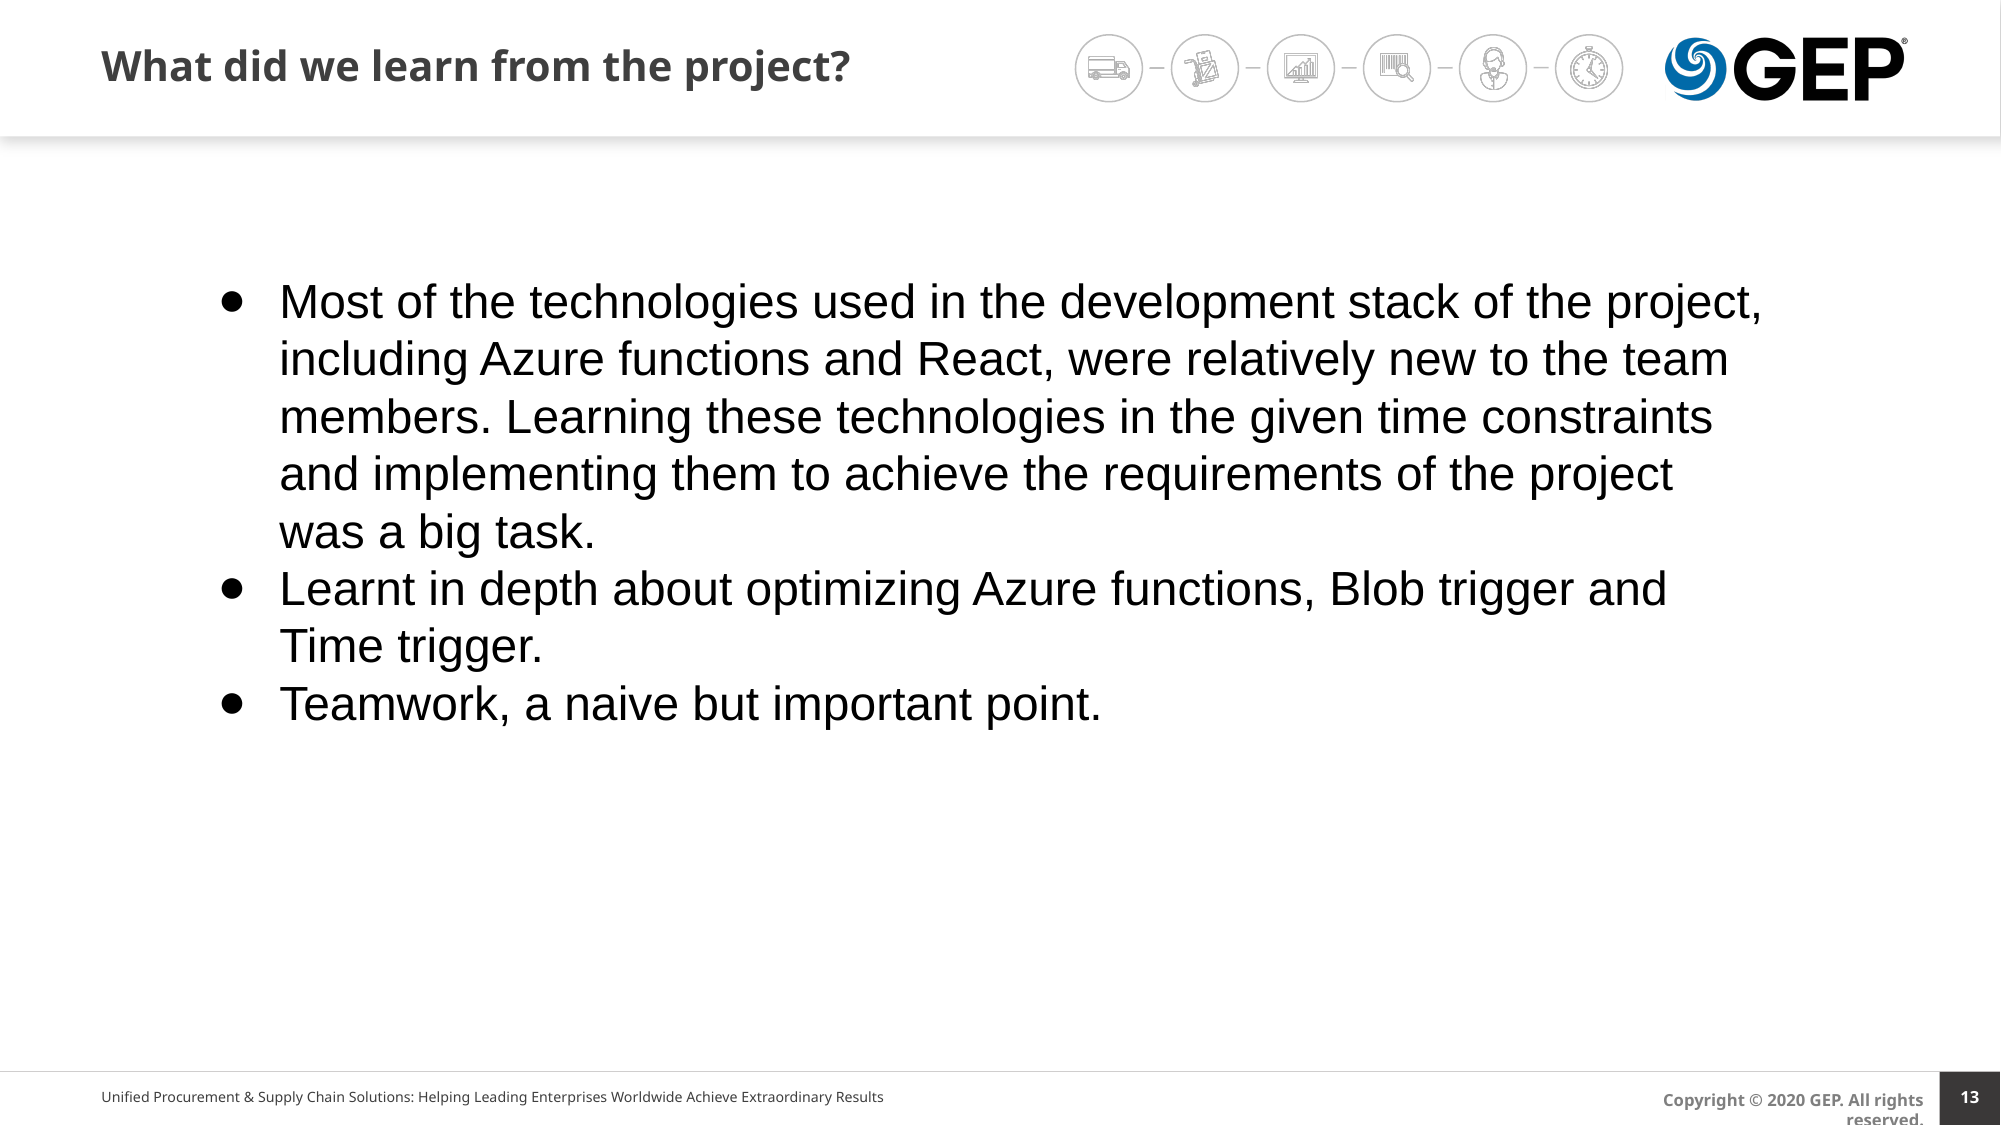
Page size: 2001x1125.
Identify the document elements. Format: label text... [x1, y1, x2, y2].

picture [1088, 56, 1130, 80]
picture [1284, 53, 1318, 83]
picture [1570, 46, 1608, 89]
title What did we learn from the project? [101, 0, 1053, 137]
picture [1184, 50, 1219, 87]
picture [1665, 37, 1912, 101]
picture [1480, 47, 1508, 90]
picture [1380, 53, 1414, 82]
text_box Most of the technologies used in the development stack of the project, including Azure functions and React, were relatively new to the team members. Learning these technologies in the given time constraints and implementing them to achieve the requirements of the project was a big task. Learnt in depth about optimizing Azure functions, Blob trigger and Time trigger. Teamwork, a naive but important point. [189, 255, 1789, 912]
